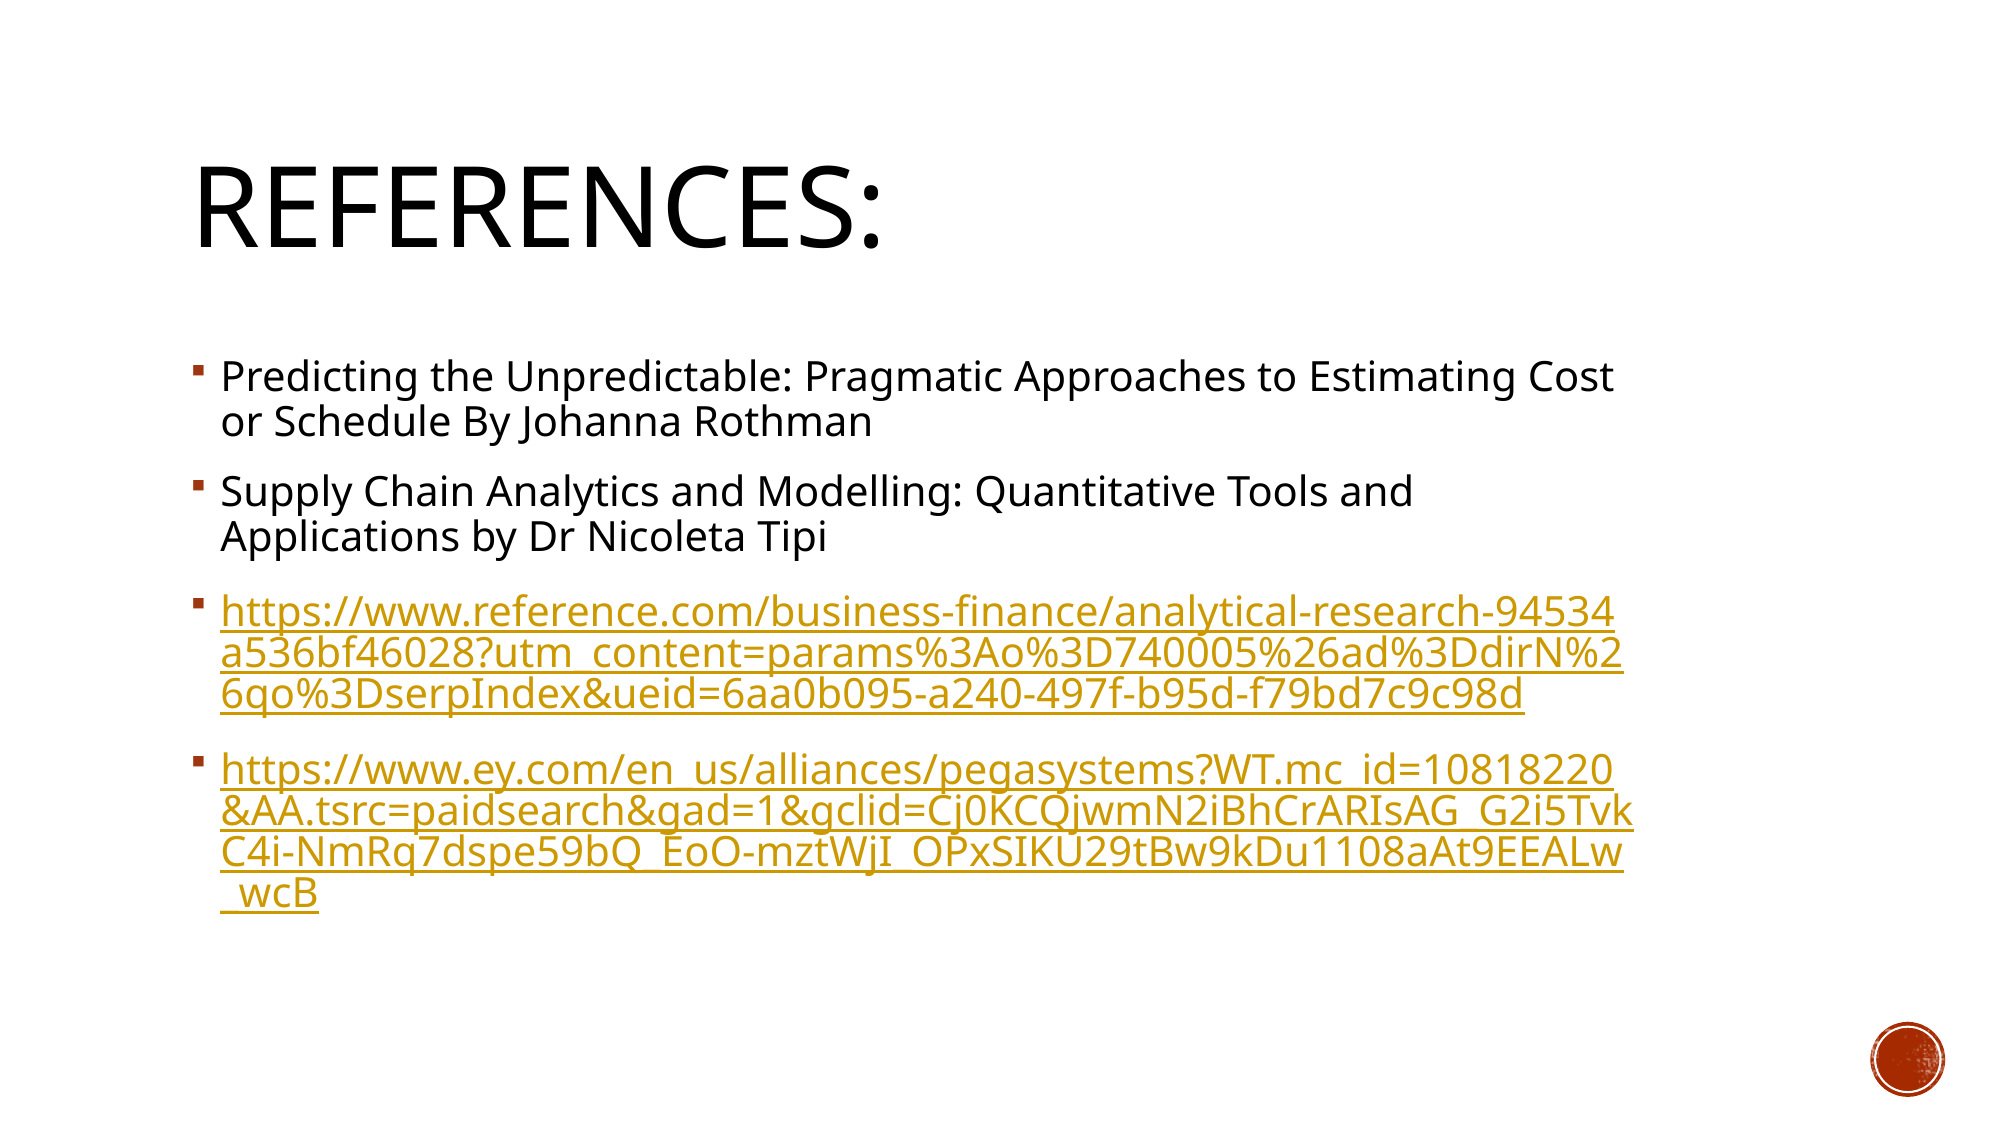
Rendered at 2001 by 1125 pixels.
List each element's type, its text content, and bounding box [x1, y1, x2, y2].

title References: [175, 79, 1826, 344]
list Predicting the Unpredictable: Pragmatic Approaches to Estimating Cost or Schedule By Johanna Rothman Supply Chain Analytics and Modelling: Quantitative Tools and Applications by Dr Nicoleta Tipi https://www.reference.com/business-finance/analytical-research-94534a536bf46028?utm_content=params%3Ao%3D740005%26ad%3DdirN%26qo%3DserpIndex&ueid=6aa0b095-a240-497f-b95d-f79bd7c9c98d https://www.ey.com/en_us/alliances/pegasystems?WT.mc_id=10818220&AA.tsrc=paidsearch&gad=1&gclid=Cj0KCQjwmN2iBhCrARIsAG_G2i5TvkC4i-NmRq7dspe59bQ_EoO-mztWjI_OPxSIKU29tBw9kDu1108aAt9EEALw_wcB [175, 348, 1652, 1013]
